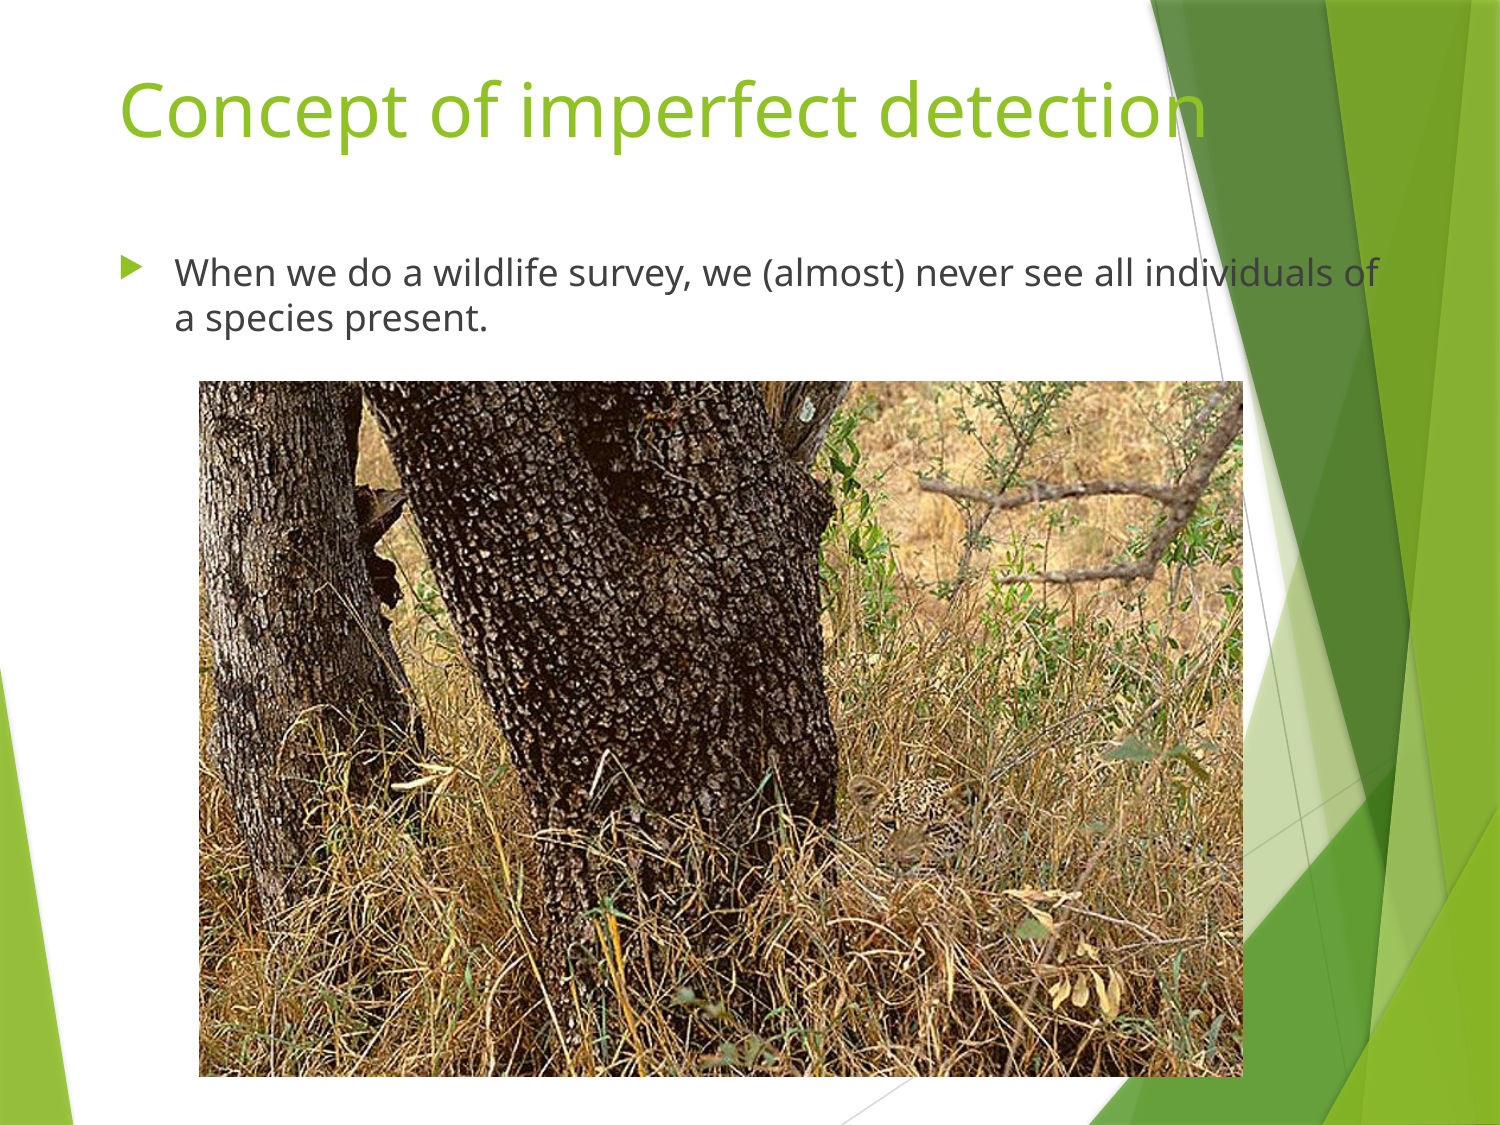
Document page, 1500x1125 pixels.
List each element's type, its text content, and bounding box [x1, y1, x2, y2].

title Concept of imperfect detection [103, 55, 1397, 241]
list When we do a wildlife survey, we (almost) never see all individuals of a species present. [103, 241, 1397, 956]
picture [199, 381, 1244, 1077]
